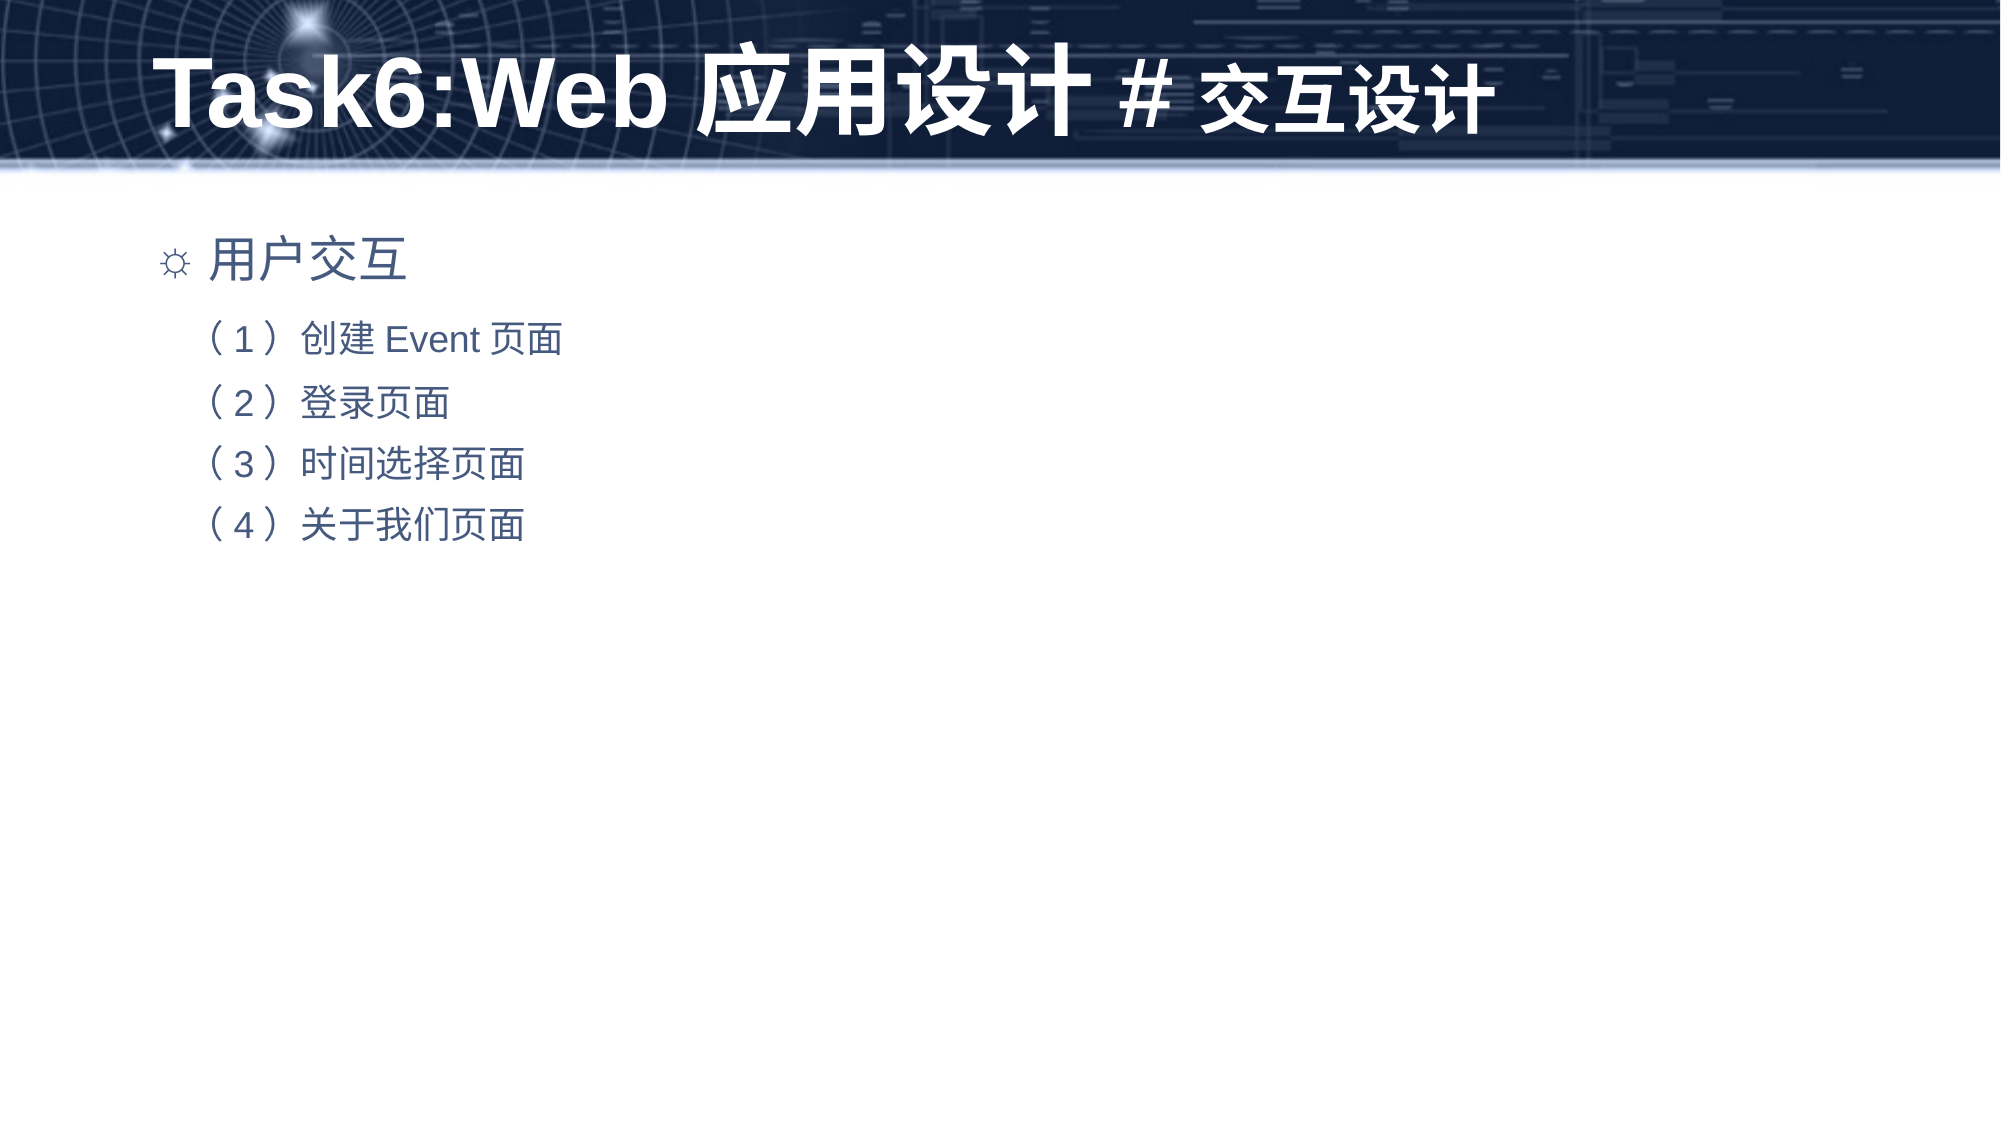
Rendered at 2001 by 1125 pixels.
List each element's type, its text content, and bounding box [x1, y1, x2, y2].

title Task6:Web应用设计#交互设计 [137, 29, 1863, 160]
list 用户交互 （1）创建Event页面 （2）登录页面 （3）时间选择页面 （4）关于我们页面 [137, 226, 1863, 1014]
picture [0, 0, 2001, 1125]
